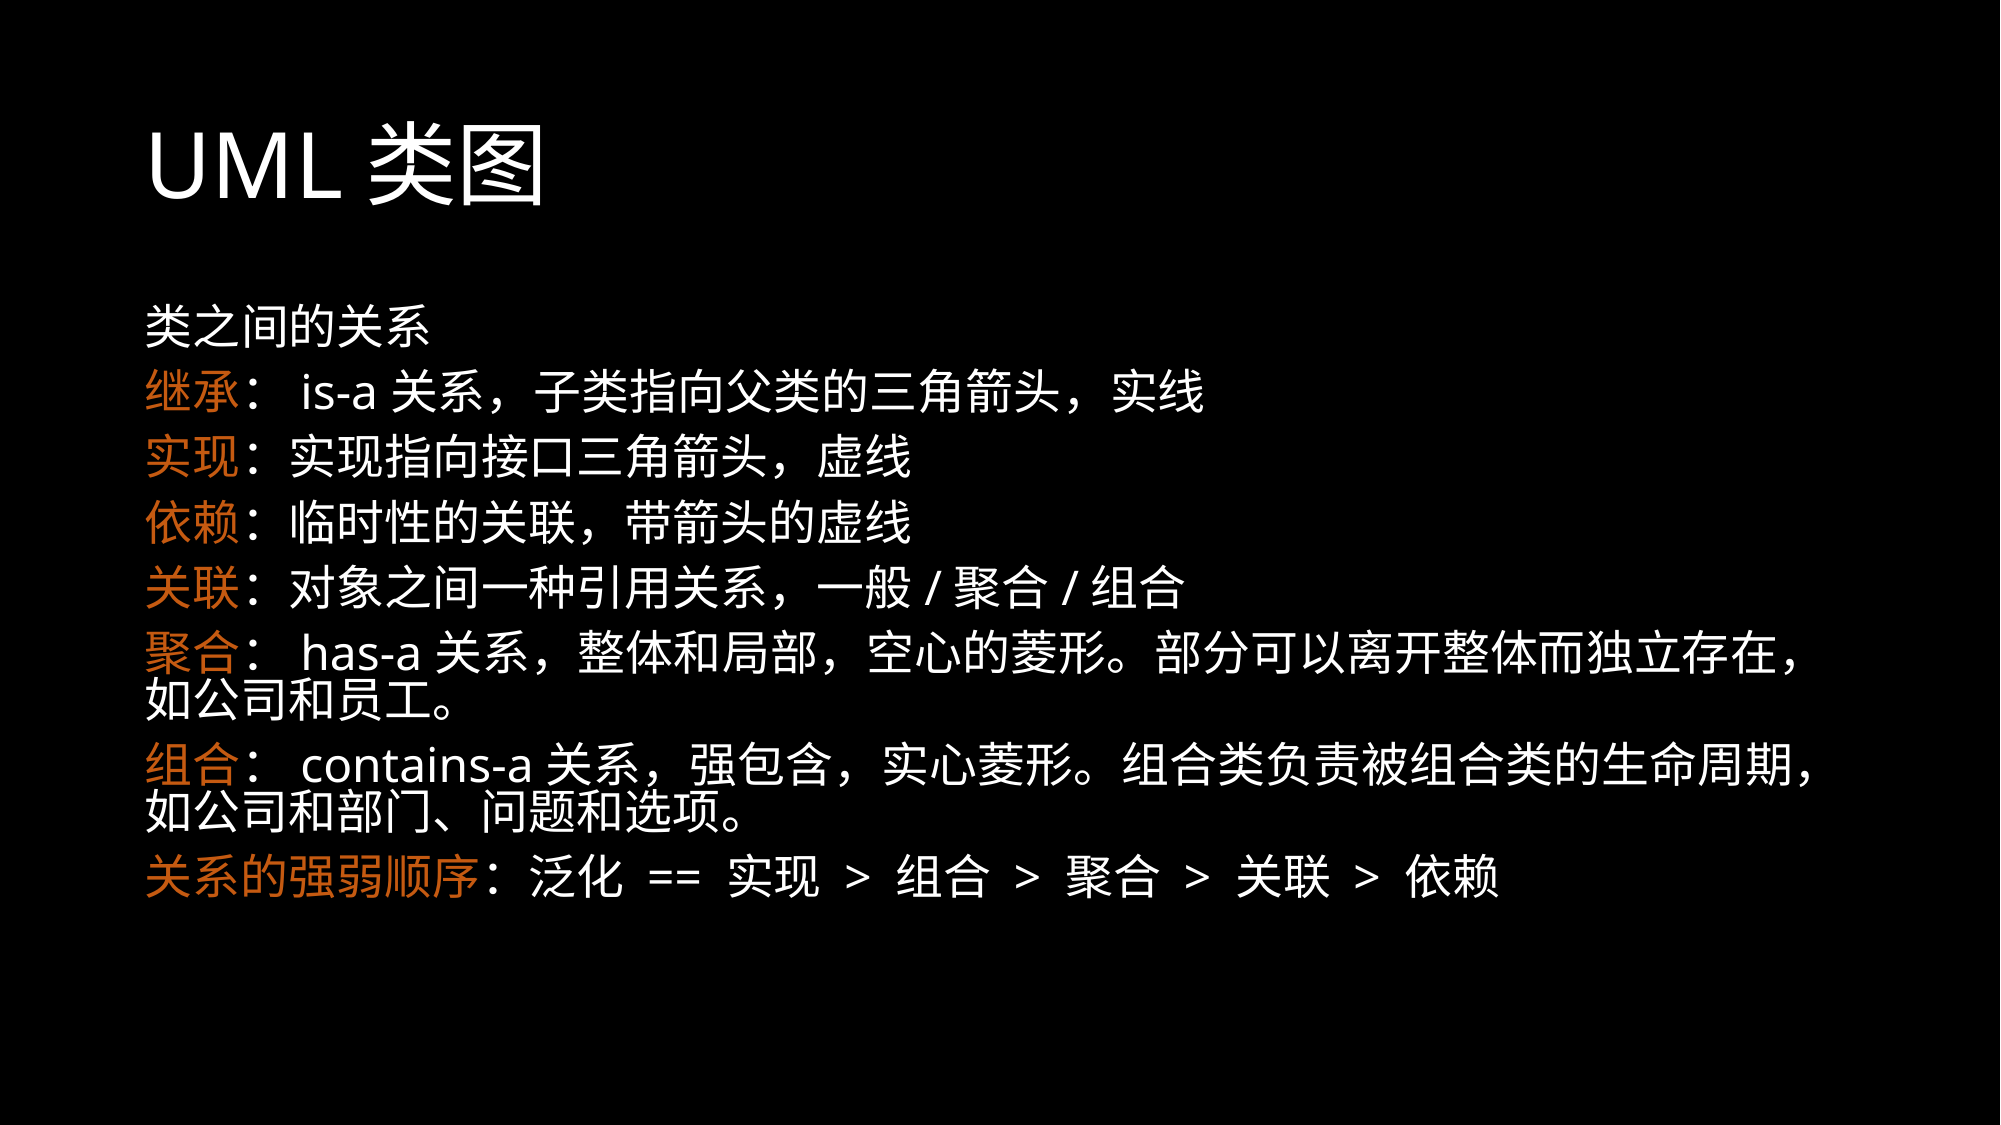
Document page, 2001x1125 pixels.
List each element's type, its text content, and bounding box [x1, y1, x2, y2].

title UML类图 [136, 59, 1863, 278]
list 类之间的关系 继承：is-a关系，子类指向父类的三角箭头，实线 实现：实现指向接口三角箭头，虚线 依赖：临时性的关联，带箭头的虚线 关联：对象之间一种引用关系，一般/聚合/组合 聚合：has-a关系，整体和局部，空心的菱形。部分可以离开整体而独立存在，如公司和员工。 组合：contains-a关系，强包含，实心菱形。组合类负责被组合类的生命周期，如公司和部门、问题和选项。 关系的强弱顺序：泛化 == 实现 > 组合 > 聚合 > 关联 > 依赖 [136, 298, 1863, 1014]
